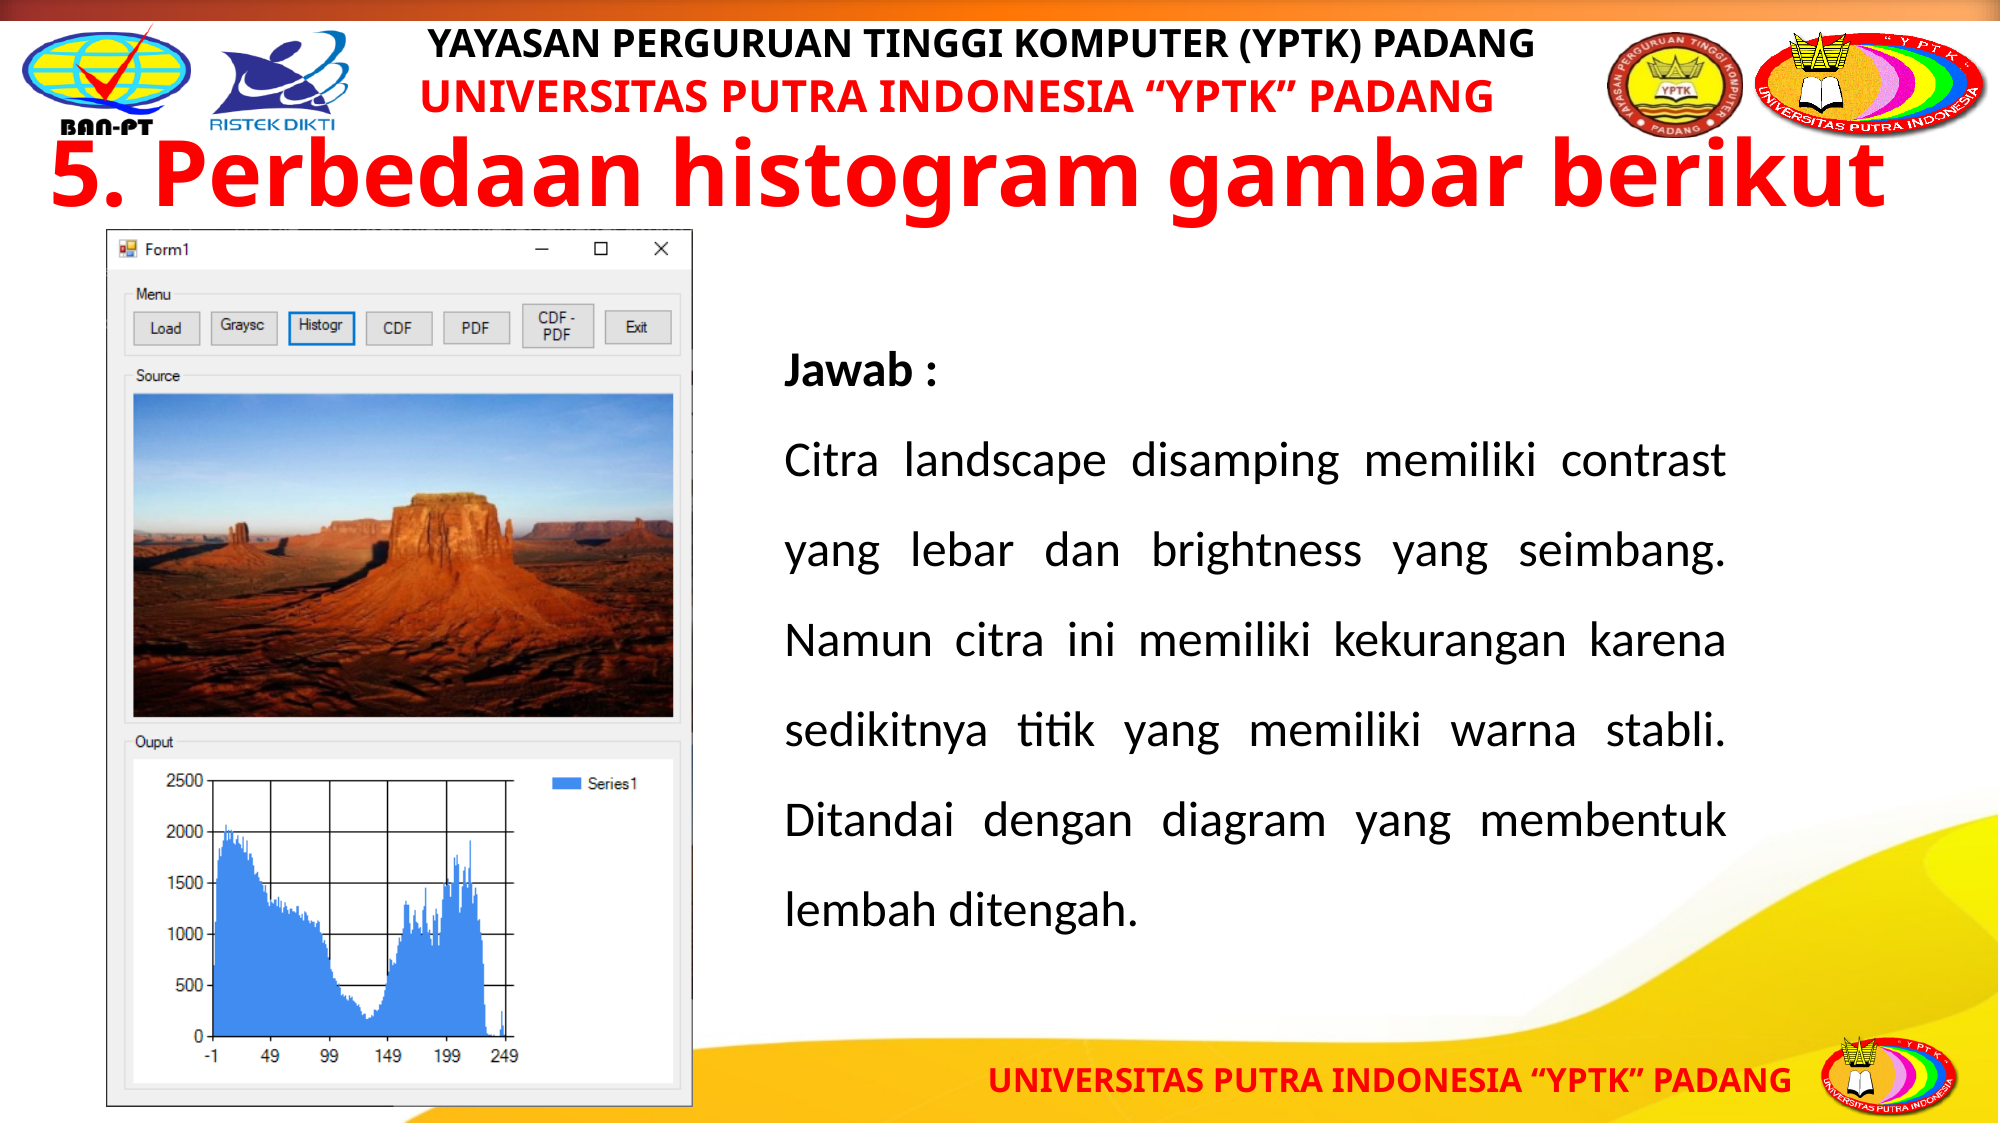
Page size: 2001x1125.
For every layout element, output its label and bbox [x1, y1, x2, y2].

picture [106, 229, 693, 1108]
text_box [0, 0, 2000, 1125]
